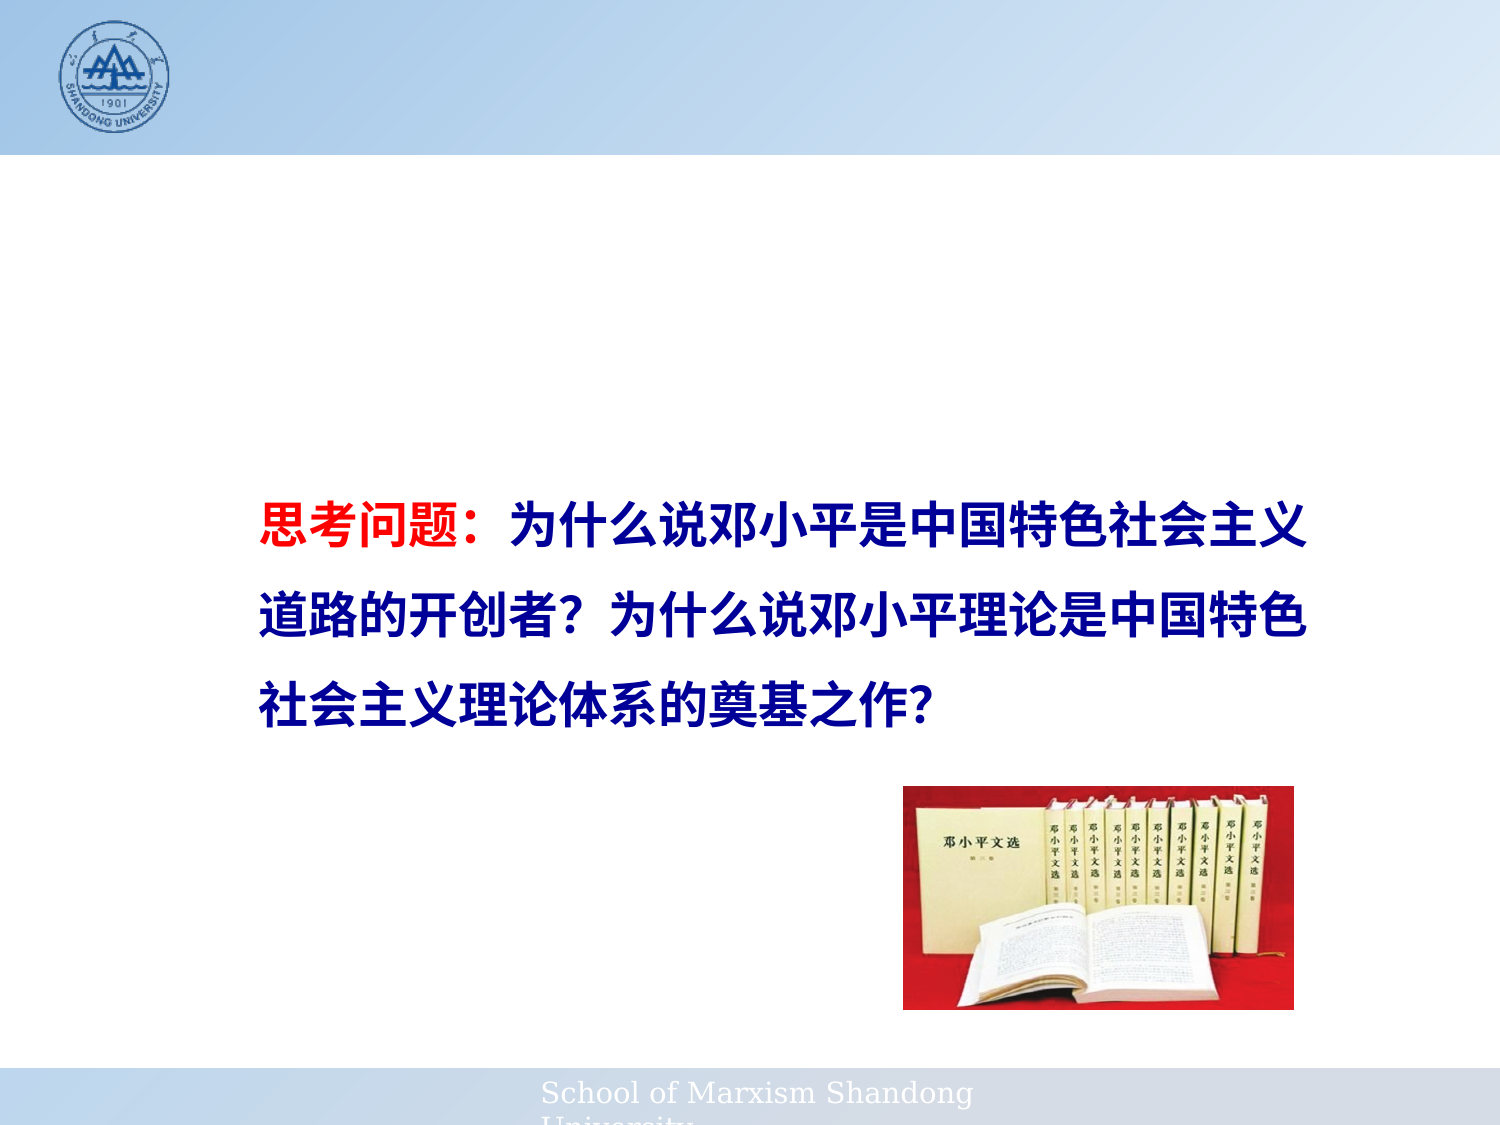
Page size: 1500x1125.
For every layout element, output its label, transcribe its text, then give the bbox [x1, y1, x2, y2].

picture [903, 786, 1294, 1010]
picture [41, 0, 172, 142]
text_box 思考问题：为什么说邓小平是中国特色社会主义道路的开创者？为什么说邓小平理论是中国特色社会主义理论体系的奠基之作？ [243, 456, 1350, 741]
